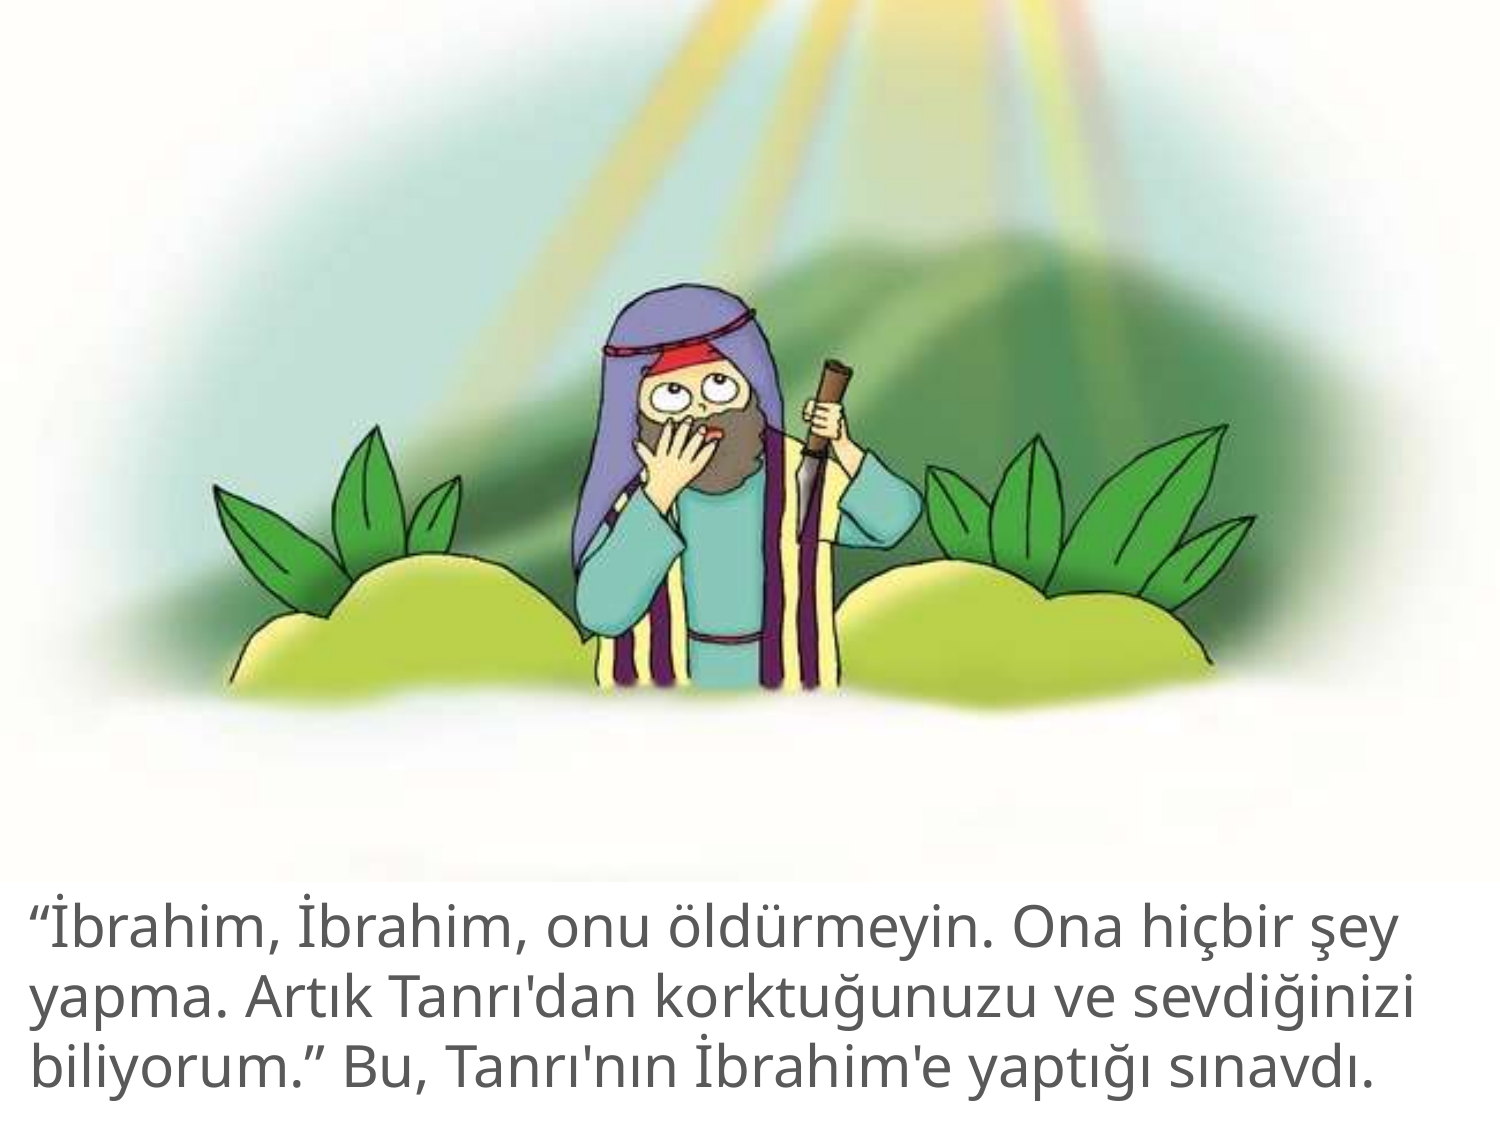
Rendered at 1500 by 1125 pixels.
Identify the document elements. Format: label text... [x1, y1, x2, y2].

text_box “İbrahim, İbrahim, onu öldürmeyin. Ona hiçbir şey yapma. Artık Tanrı'dan korktuğunuzu ve sevdiğinizi biliyorum.” Bu, Tanrı'nın İbrahim'e yaptığı sınavdı. [14, 889, 1500, 1107]
picture [0, 0, 1500, 882]
